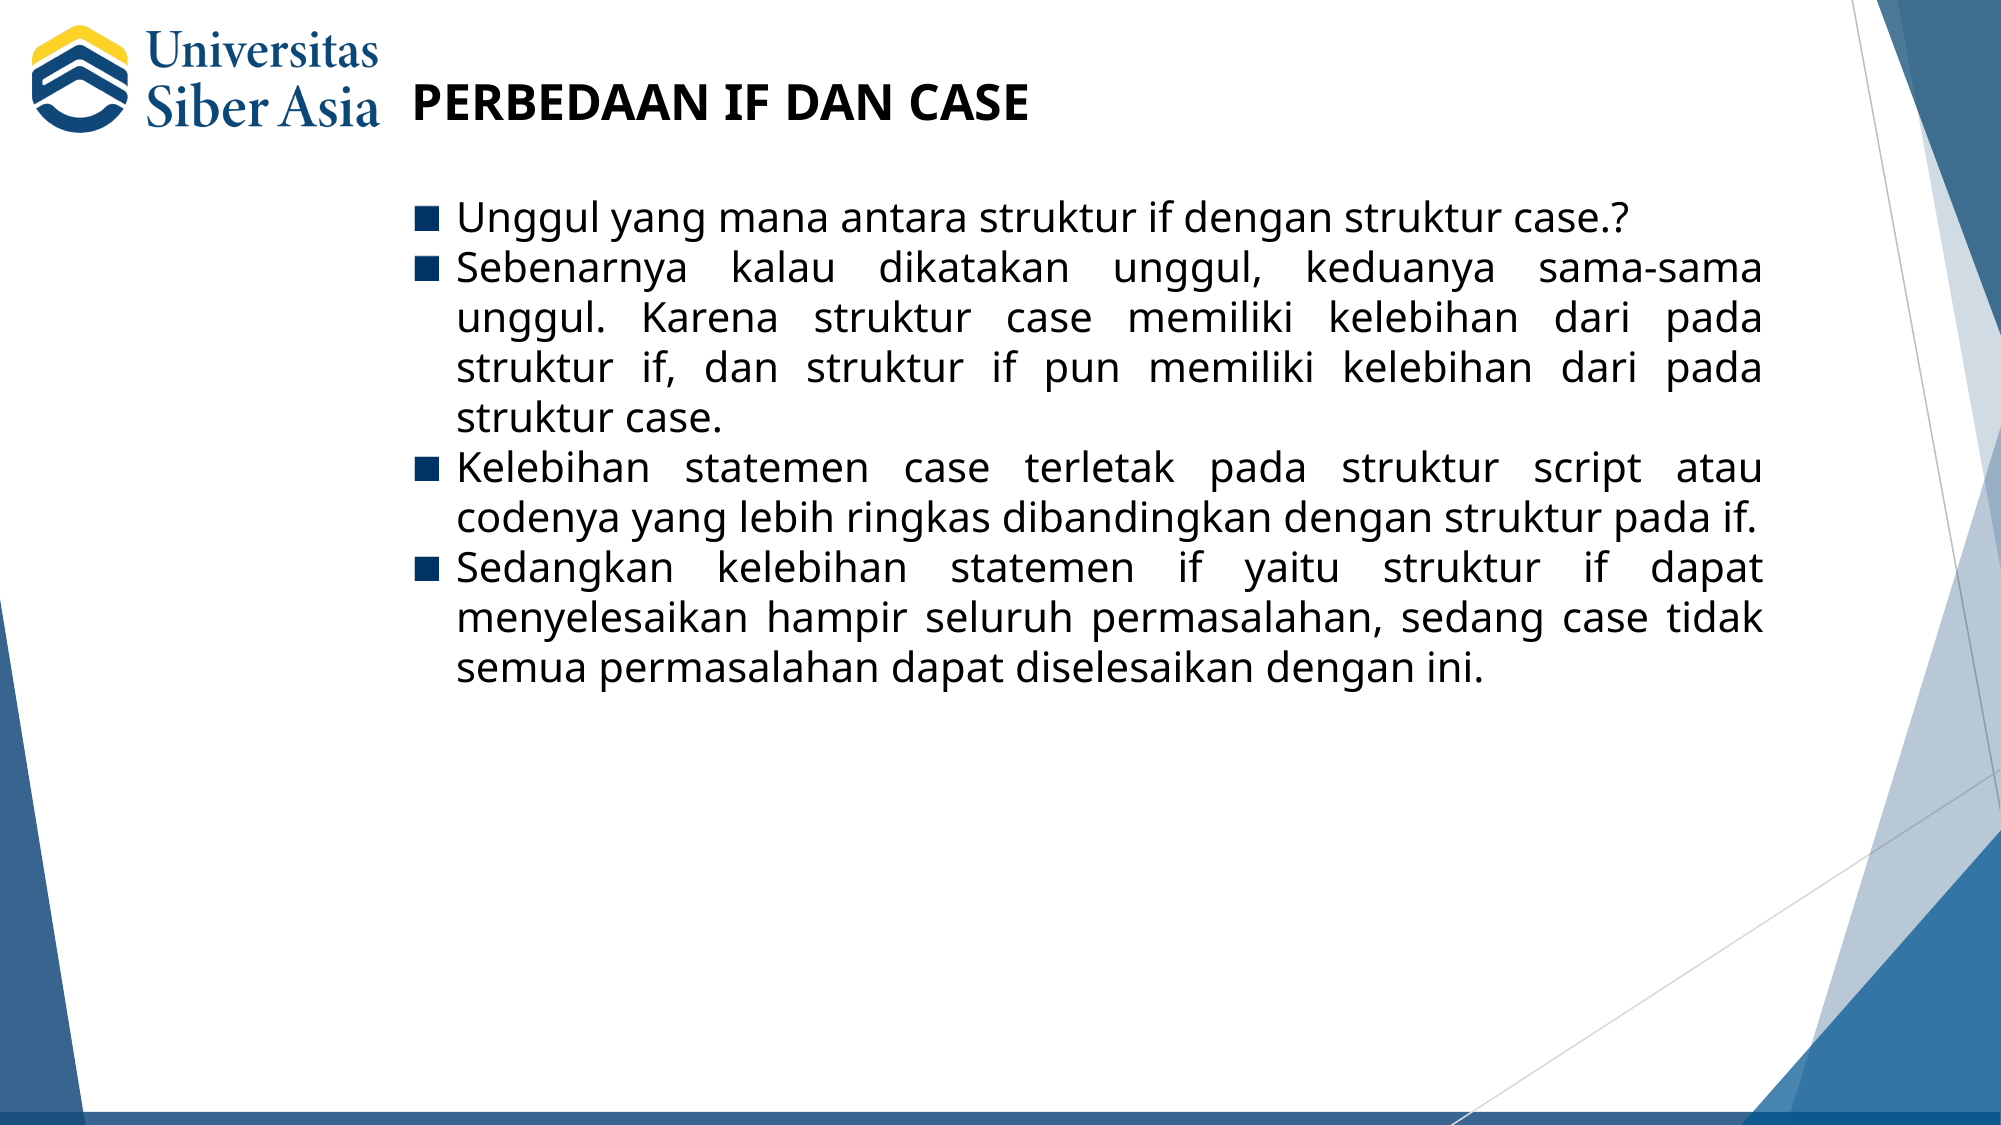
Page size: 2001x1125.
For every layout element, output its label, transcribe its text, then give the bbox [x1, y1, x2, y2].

picture [32, 25, 380, 133]
text_box PERBEDAAN IF DAN CASE [396, 62, 1046, 138]
text_box Unggul yang mana antara struktur if dengan struktur case.? Sebenarnya kalau dikatakan unggul, keduanya sama-sama unggul. Karena struktur case memiliki kelebihan dari pada struktur if, dan struktur if pun memiliki kelebihan dari pada struktur case. Kelebihan statemen case terletak pada struktur script atau codenya yang lebih ringkas dibandingkan dengan struktur pada if. Sedangkan kelebihan statemen if yaitu struktur if dapat menyelesaikan hampir seluruh permasalahan, sedang case tidak semua permasalahan dapat diselesaikan dengan ini. [394, 183, 1780, 699]
picture [409, 200, 439, 231]
picture [409, 250, 439, 281]
picture [409, 551, 439, 581]
picture [409, 451, 439, 481]
